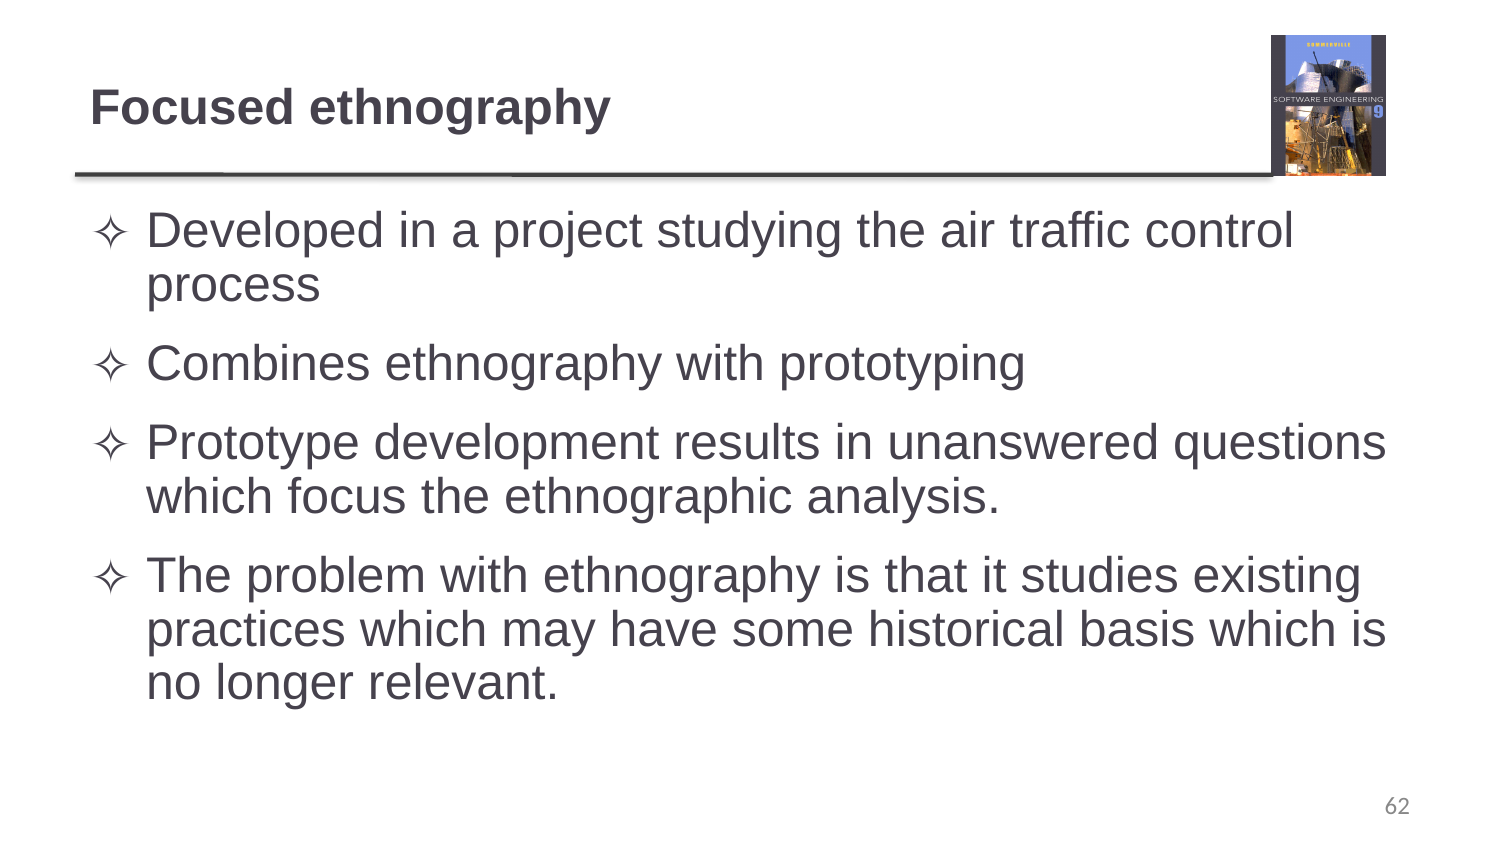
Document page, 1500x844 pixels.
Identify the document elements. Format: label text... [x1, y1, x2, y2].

title Focused ethnography [75, 33, 1272, 175]
list Developed in a project studying the air traffic control process Combines ethnography with prototyping Prototype development results in unanswered questions which focus the ethnographic analysis. The problem with ethnography is that it studies existing practices which may have some historical basis which is no longer relevant. [75, 196, 1425, 754]
picture [1272, 35, 1386, 176]
slide_number ‹#› [1074, 782, 1425, 827]
